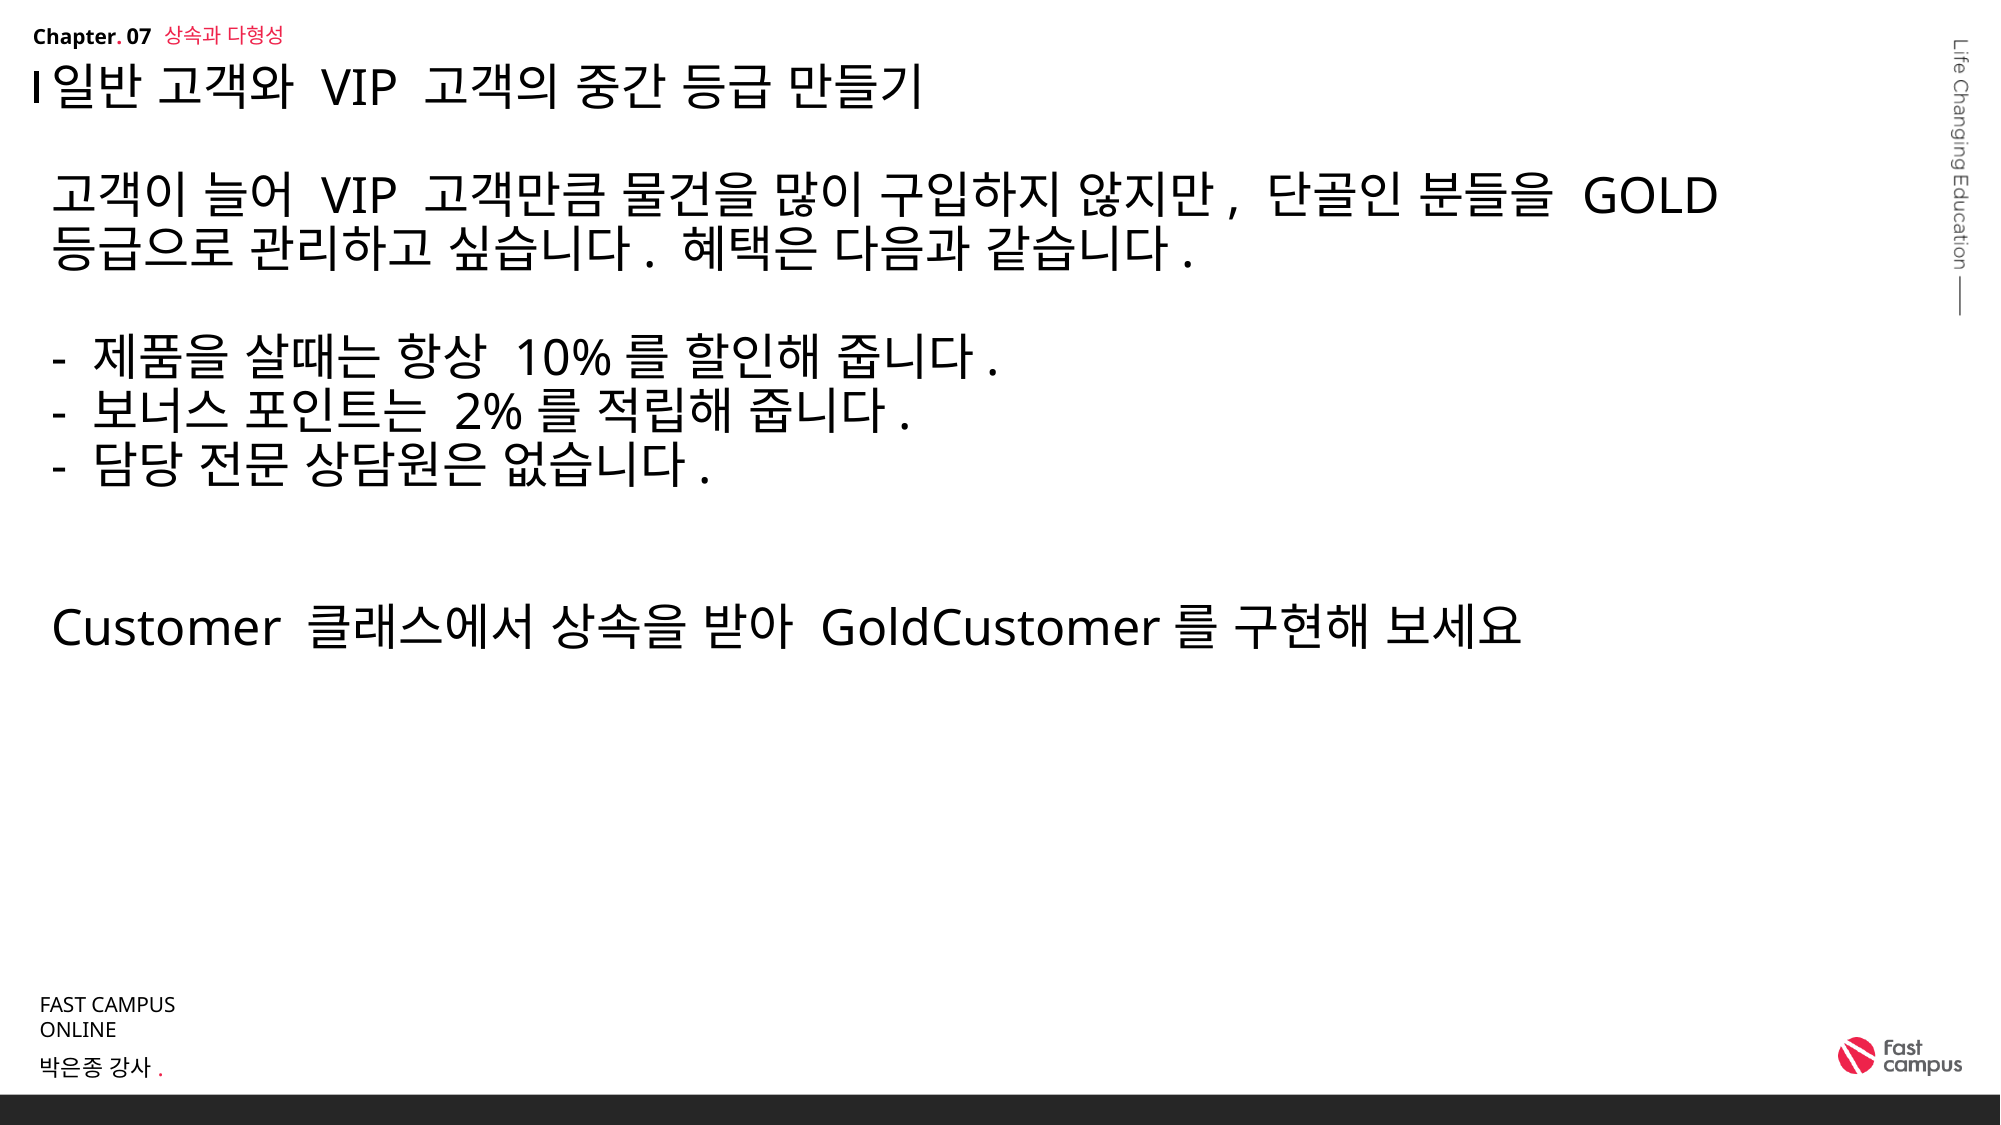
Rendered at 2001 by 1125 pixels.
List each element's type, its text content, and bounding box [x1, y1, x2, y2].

picture [1838, 1037, 1962, 1076]
list 07 [111, 18, 150, 55]
list 상속과 다형성 [150, 18, 511, 55]
picture [1942, 23, 1981, 316]
title 일반 고객와 VIP 고객의 중간 등급 만들기 고객이 늘어 VIP 고객만큼 물건을 많이 구입하지 않지만, 단골인 분들을 GOLD 등급으로 관리하고 싶습니다. 혜택은 다음과 같습니다. - 제품을 살때는 항상 10%를 할인해 줍니다. - 보너스 포인트는 2%를 적립해 줍니다. - 담당 전문 상담원은 없습니다. Customer 클래스에서 상속을 받아 GoldCustomer를 구현해 보세요 [36, 54, 1830, 111]
